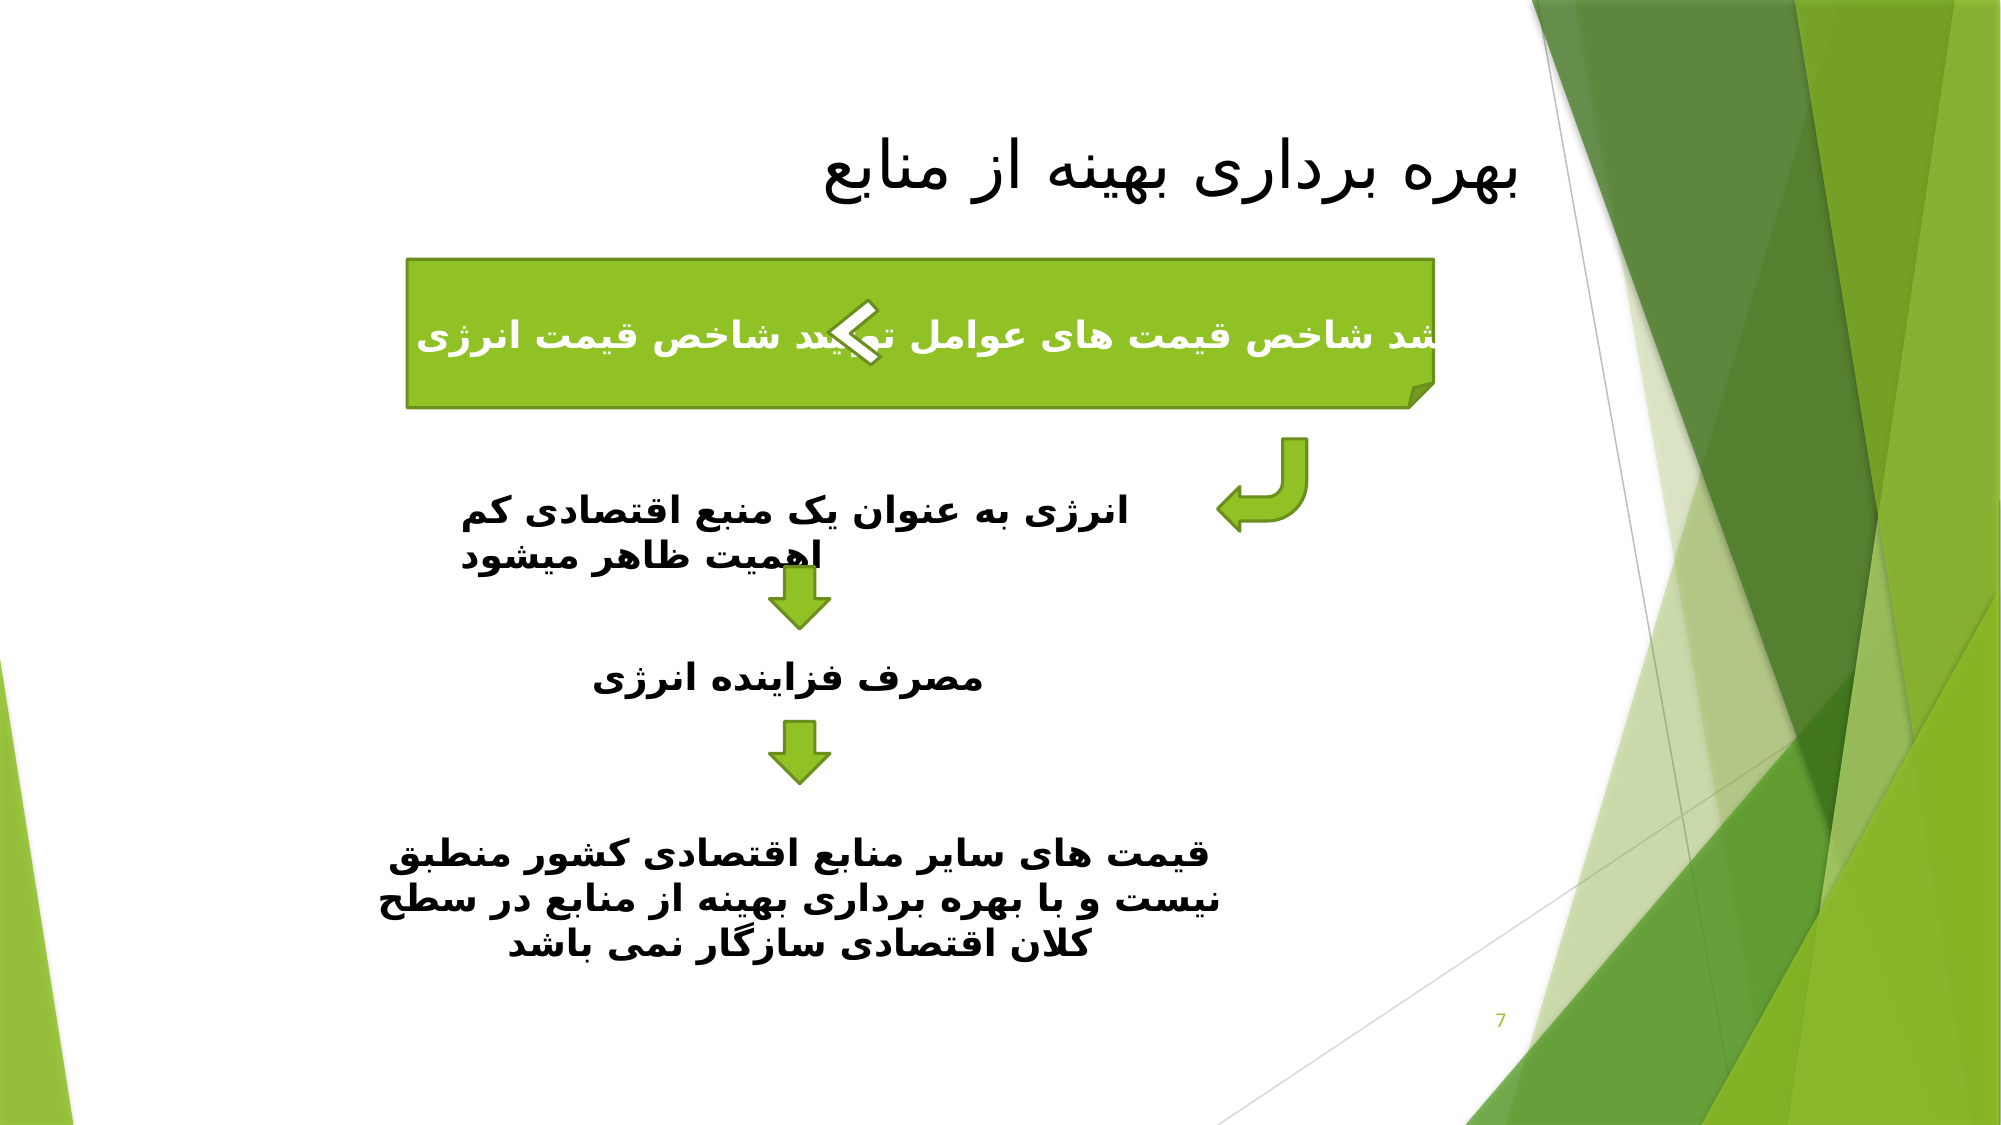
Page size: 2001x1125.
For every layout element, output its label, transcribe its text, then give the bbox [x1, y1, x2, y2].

text_box رشد شاخص قیمت های عوامل تولید [792, 303, 864, 363]
text_box [405, 363, 1436, 410]
text_box [767, 719, 832, 785]
text_box [1216, 437, 1309, 533]
text_box [826, 298, 883, 367]
text_box مصرف فزاینده انرژی [577, 645, 1000, 706]
slide_number 7 [1409, 991, 1522, 1051]
text_box قیمت های سایر منابع اقتصادی کشور منطبق نیست و با بهره برداری بهینه از منابع در سطح کلان اقتصادی سازگار نمی باشد [354, 821, 1246, 972]
text_box [405, 257, 1436, 303]
text_box بهره برداری بهینه از منابع [772, 86, 1539, 238]
text_box [767, 565, 832, 631]
text_box رشد شاخص قیمت های عوامل تولید [854, 303, 1483, 363]
text_box رشد شاخص قیمت انرژی [401, 303, 792, 363]
text_box انرژی به عنوان یک منبع اقتصادی کم اهمیت ظاهر میشود [445, 478, 1215, 584]
